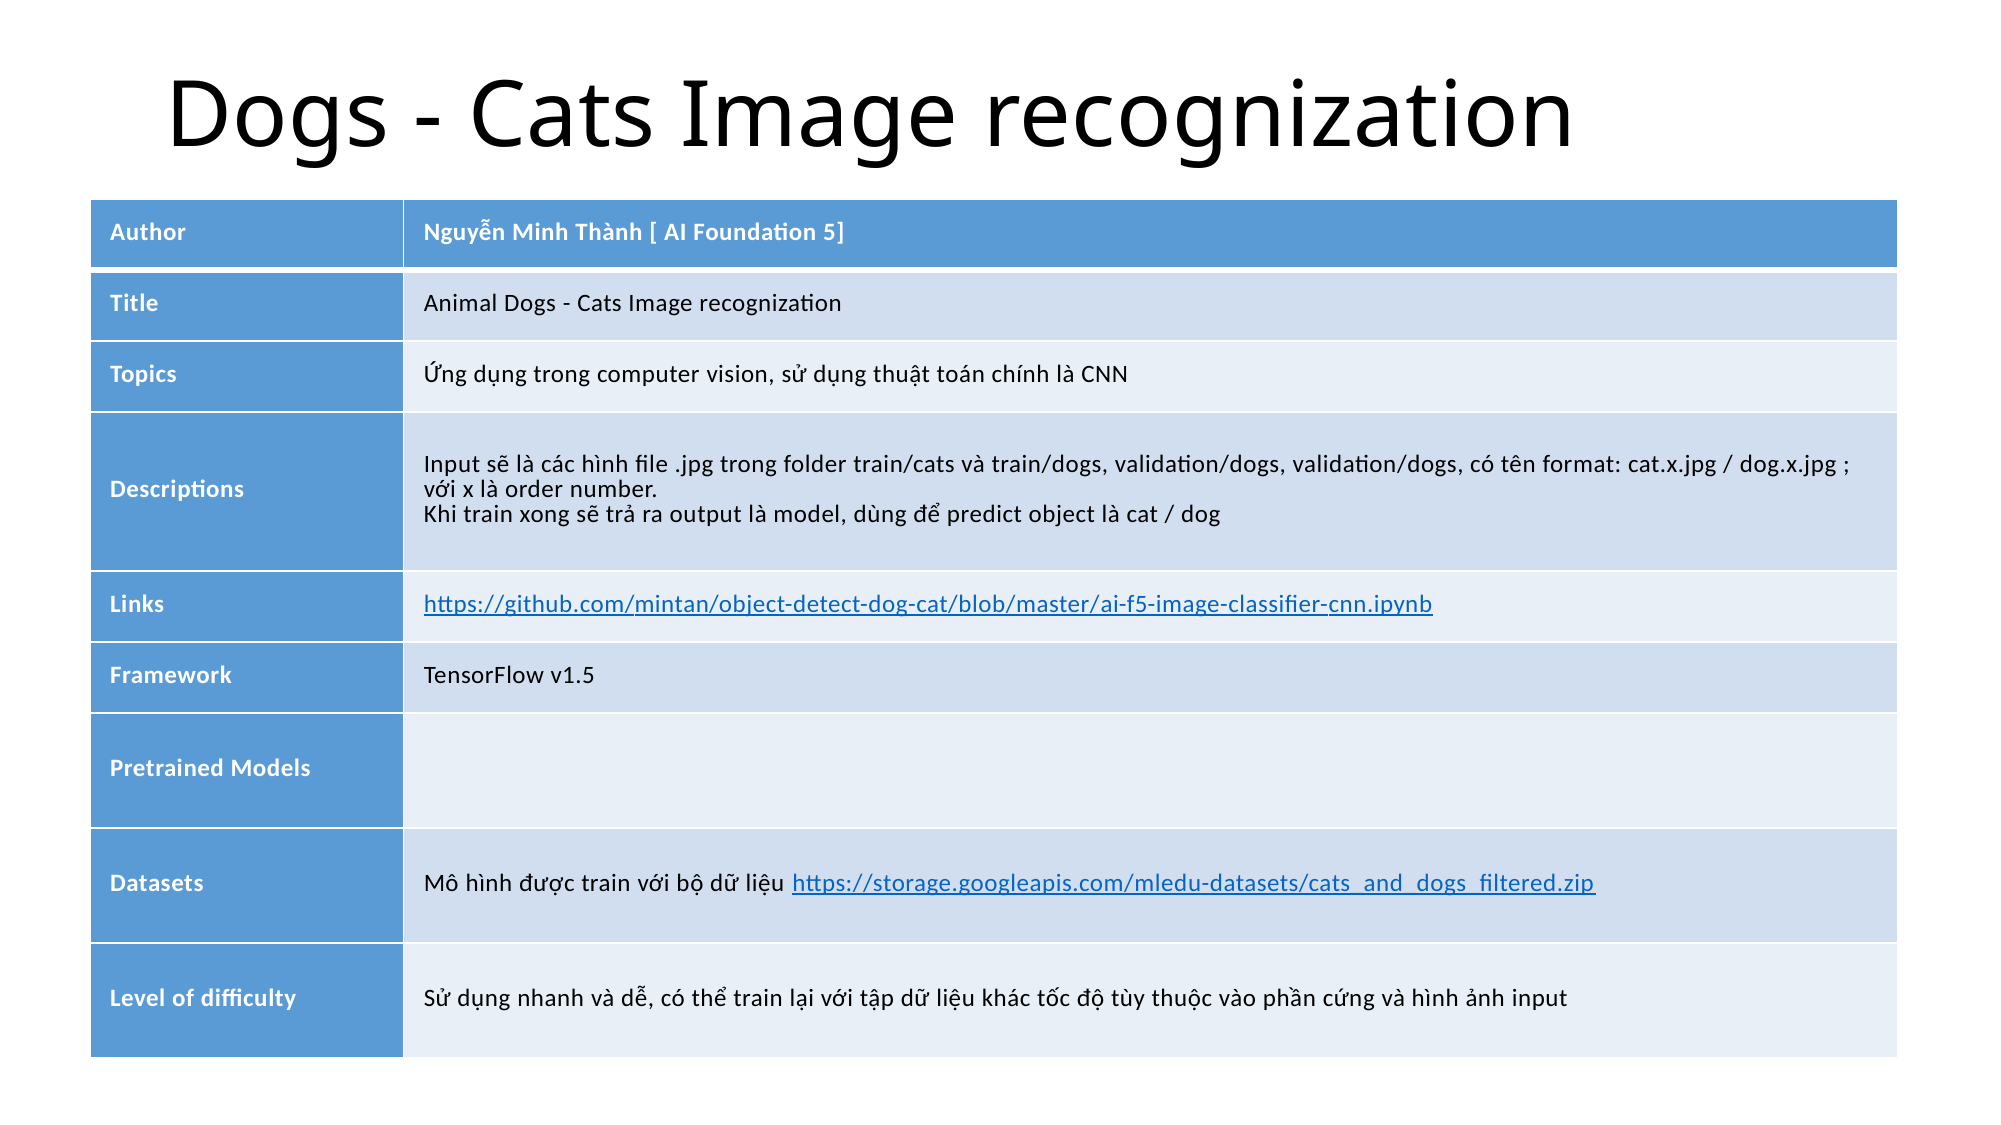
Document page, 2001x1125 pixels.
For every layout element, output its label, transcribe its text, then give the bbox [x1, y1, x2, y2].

table_cell Animal Dogs - Cats Image recognization [404, 273, 1897, 340]
table_cell Sử dụng nhanh và dễ, có thể train lại với tập dữ liệu khác tốc độ tùy thuộc vào phần cứng và hình ảnh input [404, 944, 1897, 1057]
table_cell Input sẽ là các hình file .jpg trong folder train/cats và train/dogs, validation/dogs, validation/dogs, có tên format: cat.x.jpg / dog.x.jpg ; với x là order number. Khi train xong sẽ trả ra output là model, dùng để predict object là cat / dog [404, 413, 1897, 570]
table_header Nguyễn Minh Thành [ AI Foundation 5] [404, 200, 1897, 267]
table_cell Datasets [91, 829, 403, 942]
table_cell Level of difficulty [91, 944, 403, 1057]
table_cell Descriptions [91, 413, 403, 570]
table_cell Ứng dụng trong computer vision, sử dụng thuật toán chính là CNN [404, 342, 1897, 411]
table_cell Links [91, 572, 403, 641]
table_cell https://github.com/mintan/object-detect-dog-cat/blob/master/ai-f5-image-classifier-cnn.ipynb [404, 572, 1897, 641]
title Dogs - Cats Image recognization [150, 59, 1863, 175]
table_cell Title [91, 273, 403, 340]
table_cell Topics [91, 342, 403, 411]
table_cell [404, 714, 1897, 827]
table_cell Mô hình được train với bộ dữ liệu https://storage.googleapis.com/mledu-datasets/cats_and_dogs_filtered.zip [404, 829, 1897, 942]
table_header Author [91, 200, 403, 267]
table_cell Pretrained Models [91, 714, 403, 827]
table_cell Framework [91, 643, 403, 712]
table_cell TensorFlow v1.5 [404, 643, 1897, 712]
